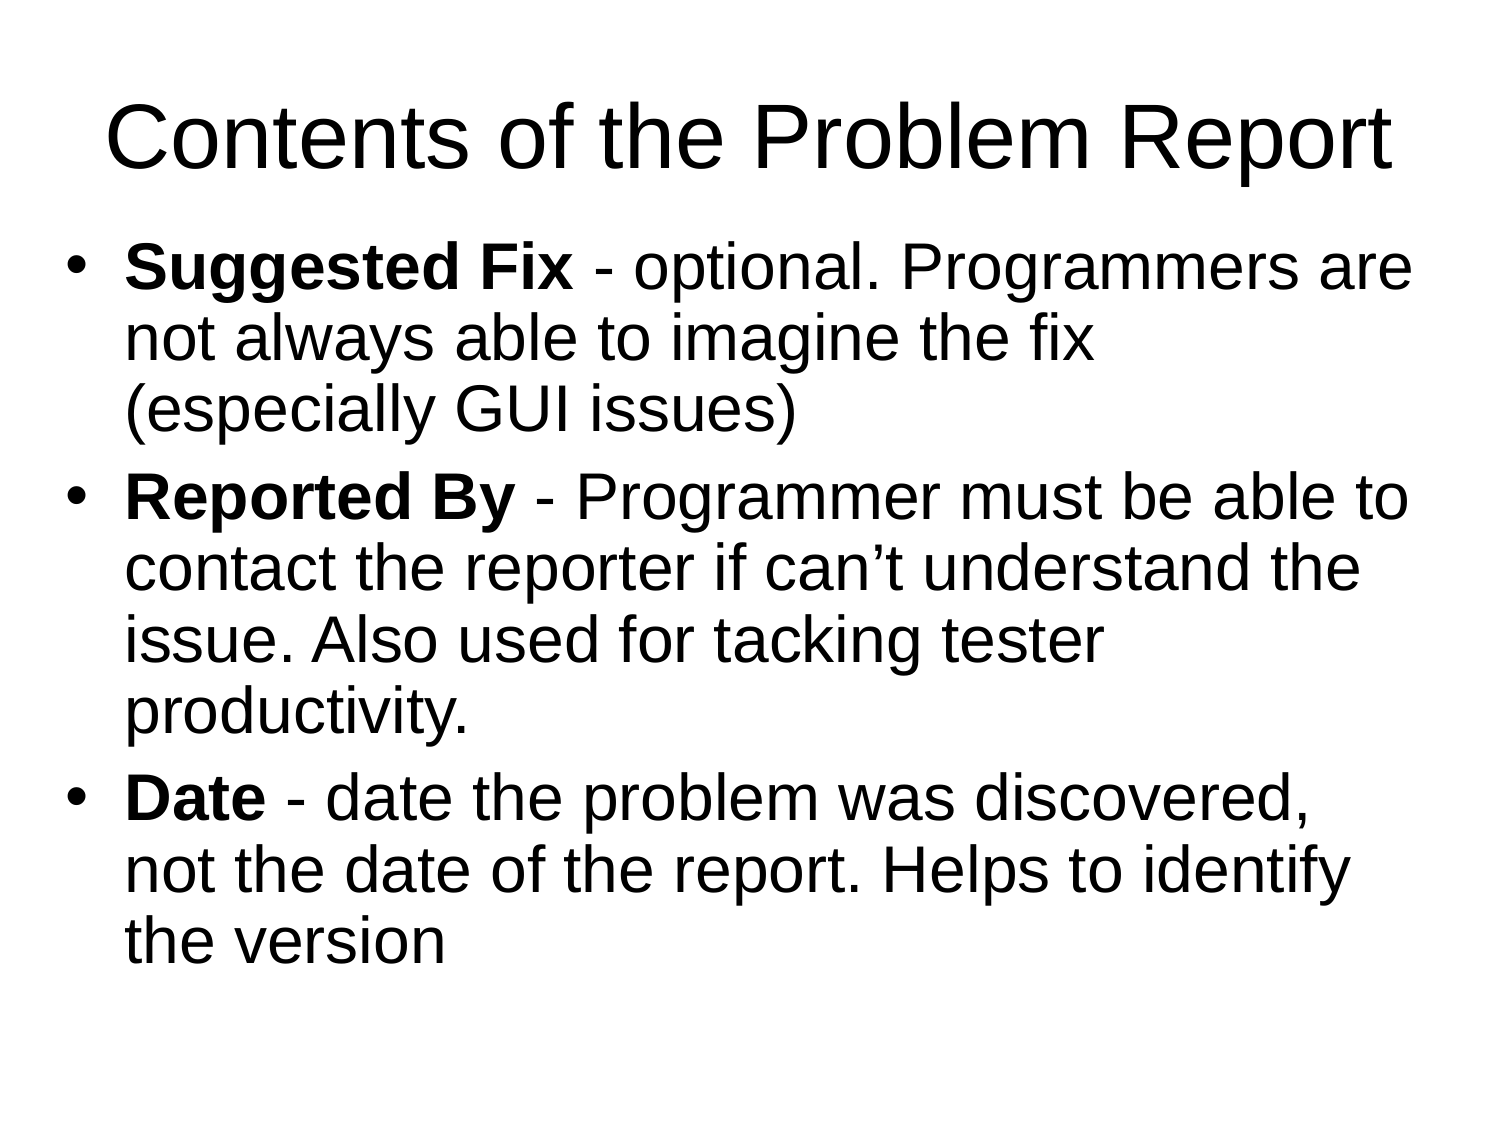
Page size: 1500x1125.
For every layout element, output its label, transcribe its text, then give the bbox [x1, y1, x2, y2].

title Contents of the Problem Report [75, 45, 1425, 224]
list Suggested Fix - optional. Programmers are not always able to imagine the fix (especially GUI issues) Reported By - Programmer must be able to contact the reporter if can’t understand the issue. Also used for tacking tester productivity. Date - date the problem was discovered, not the date of the report. Helps to identify the version [49, 224, 1438, 988]
